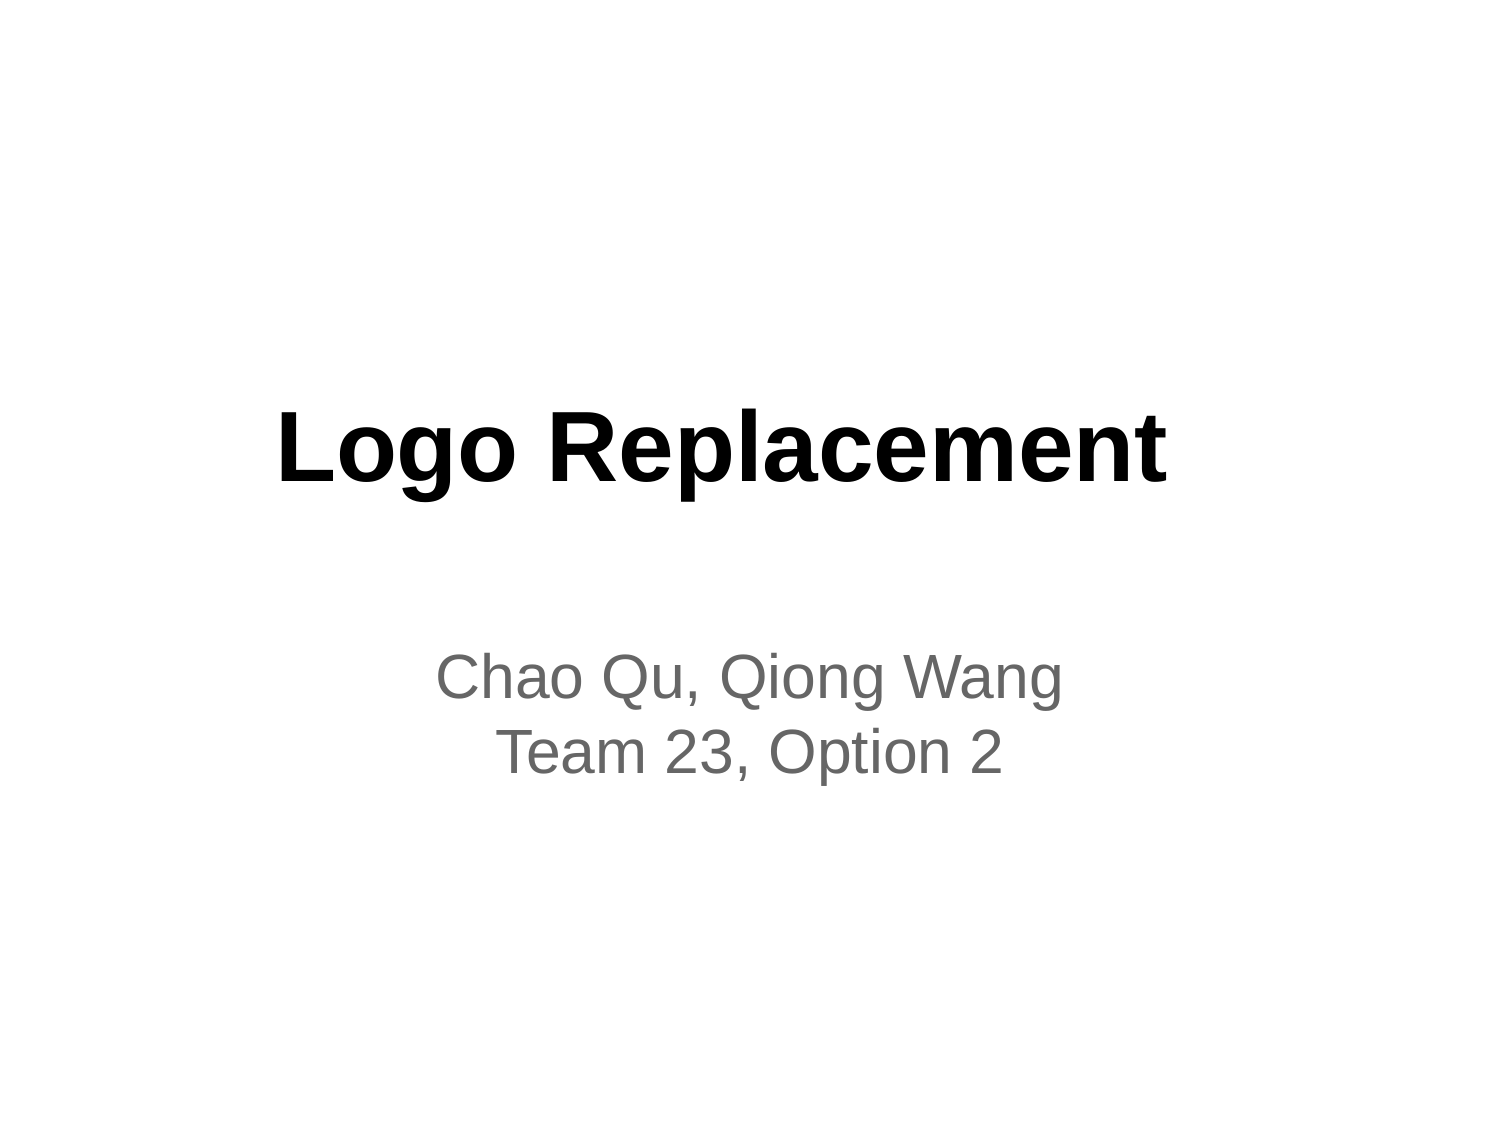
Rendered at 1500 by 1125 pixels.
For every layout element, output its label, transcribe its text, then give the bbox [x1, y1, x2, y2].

subtitle Chao Qu, Qiong Wang Team 23, Option 2 [112, 621, 1388, 793]
title Logo Replacement [112, 262, 1388, 517]
